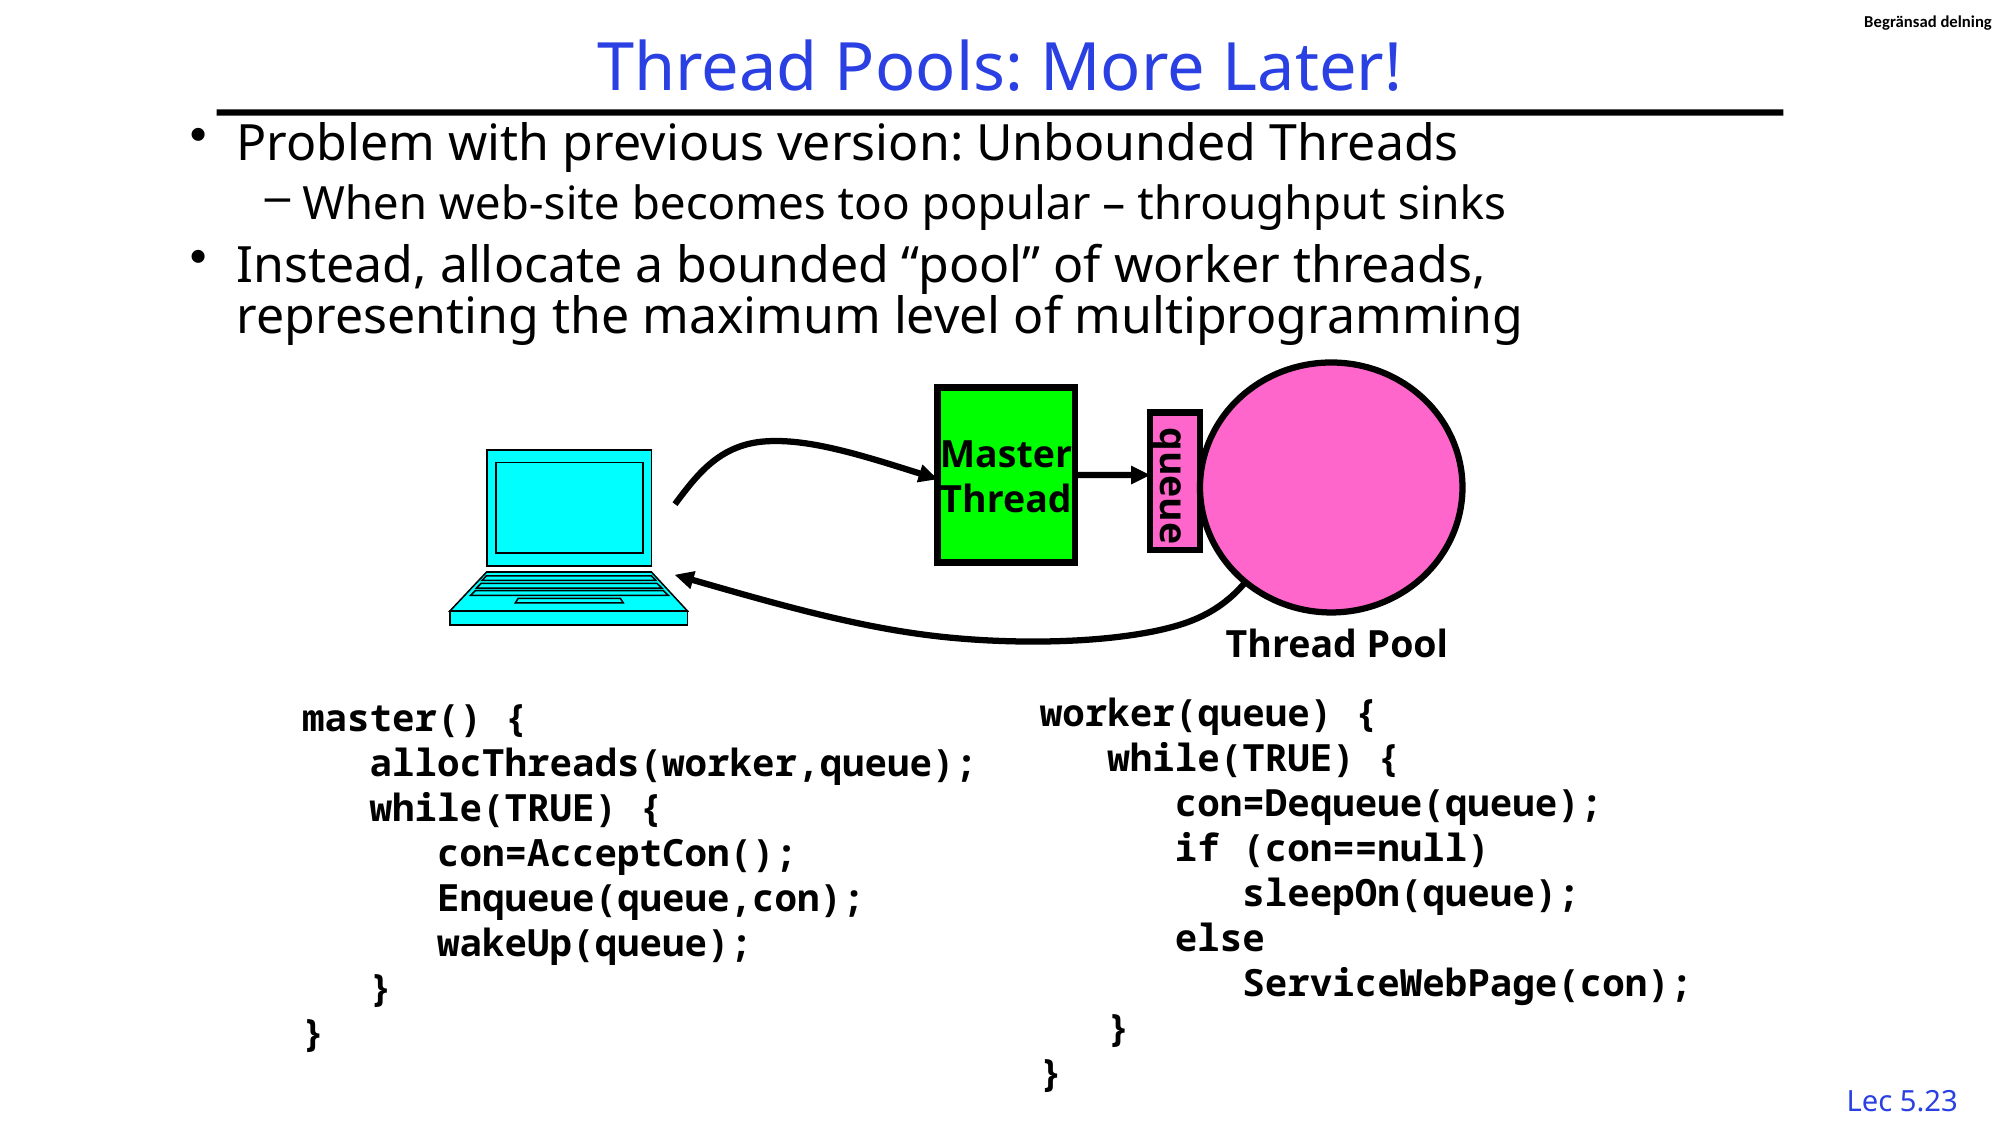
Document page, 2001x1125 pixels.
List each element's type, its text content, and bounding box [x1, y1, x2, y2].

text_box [449, 362, 1463, 674]
text_box master() { allocThreads(worker,queue); while(TRUE) { con=AcceptCon(); Enqueue(queue,con); wakeUp(queue); } } [287, 686, 1025, 1062]
title Thread Pools: More Later! [216, 24, 1784, 112]
text_box worker(queue) { while(TRUE) { con=Dequeue(queue); if (con==null) sleepOn(queue); else ServiceWebPage(con); } } [1025, 681, 1725, 1101]
list Problem with previous version: Unbounded Threads When web-site becomes too popular – throughput sinks Instead, allocate a bounded “pool” of worker threads, representing the maximum level of multiprogramming [174, 112, 1800, 588]
text_box [275, 237, 1125, 298]
